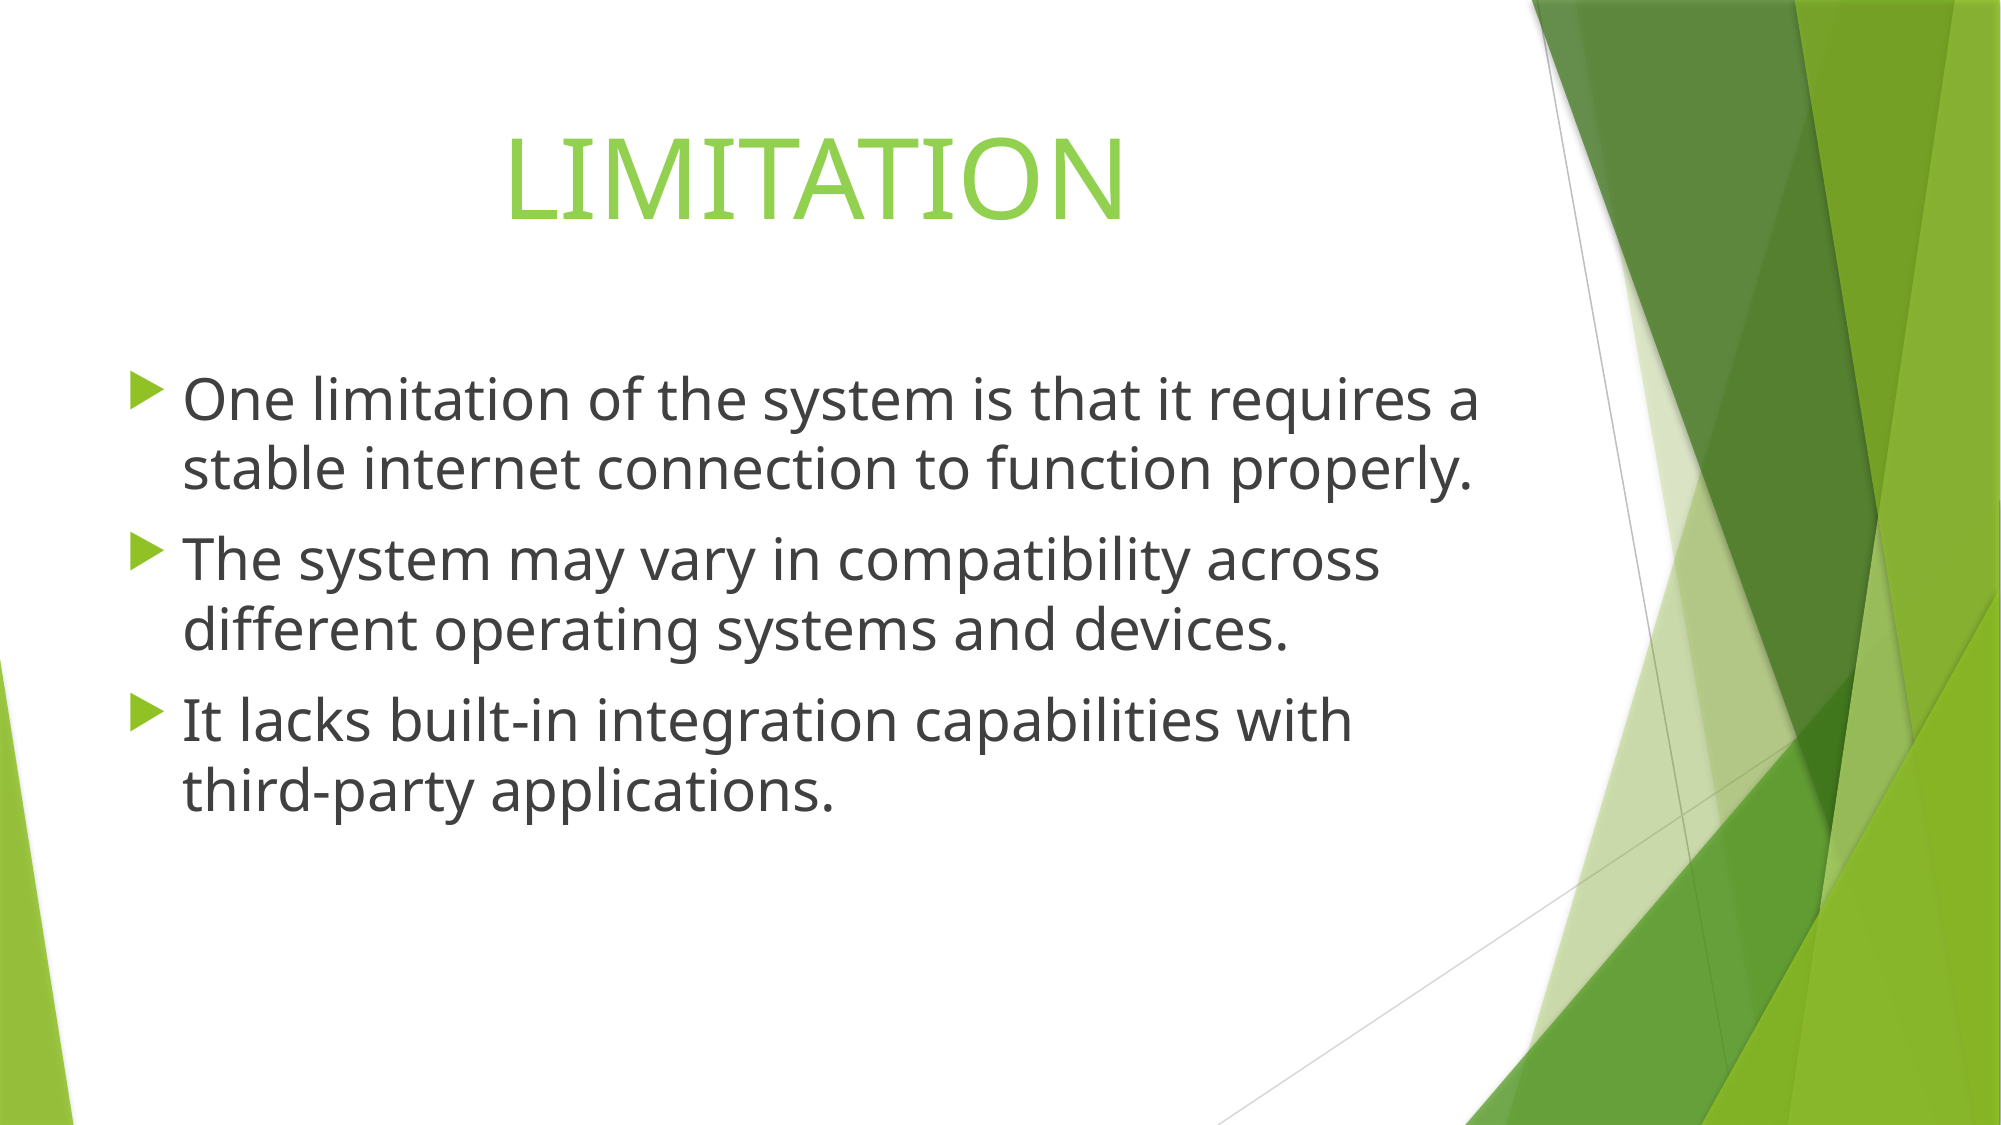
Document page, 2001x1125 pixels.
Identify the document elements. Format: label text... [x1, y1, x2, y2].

title LIMITATION [111, 99, 1522, 317]
list One limitation of the system is that it requires a stable internet connection to function properly. The system may vary in compatibility across different operating systems and devices. It lacks built-in integration capabilities with third-party applications. [111, 354, 1522, 992]
